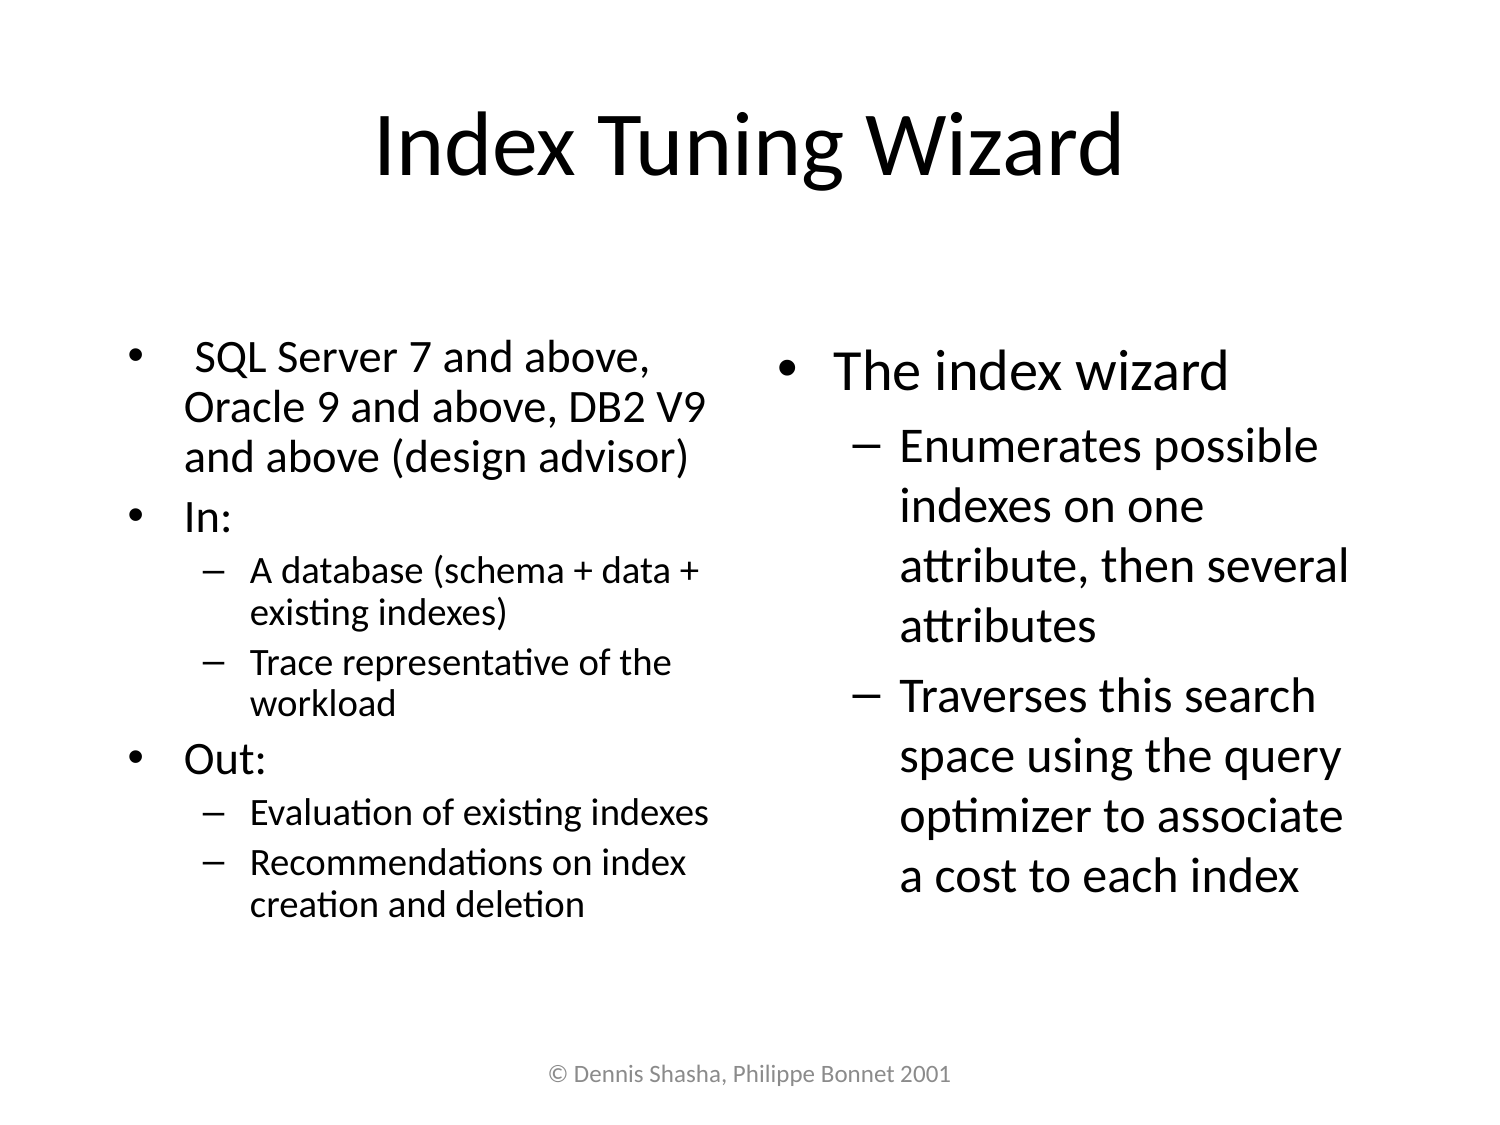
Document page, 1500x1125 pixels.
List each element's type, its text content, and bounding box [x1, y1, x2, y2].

title Index Tuning Wizard [75, 45, 1425, 233]
list The index wizard Enumerates possible indexes on one attribute, then several attributes Traverses this search space using the query optimizer to associate a cost to each index [762, 324, 1388, 1000]
list SQL Server 7 and above, Oracle 9 and above, DB2 V9 and above (design advisor) In: A database (schema + data + existing indexes) Trace representative of the workload Out: Evaluation of existing indexes Recommendations on index creation and deletion [112, 324, 738, 1000]
footer © Dennis Shasha, Philippe Bonnet 2001 [512, 1042, 988, 1103]
